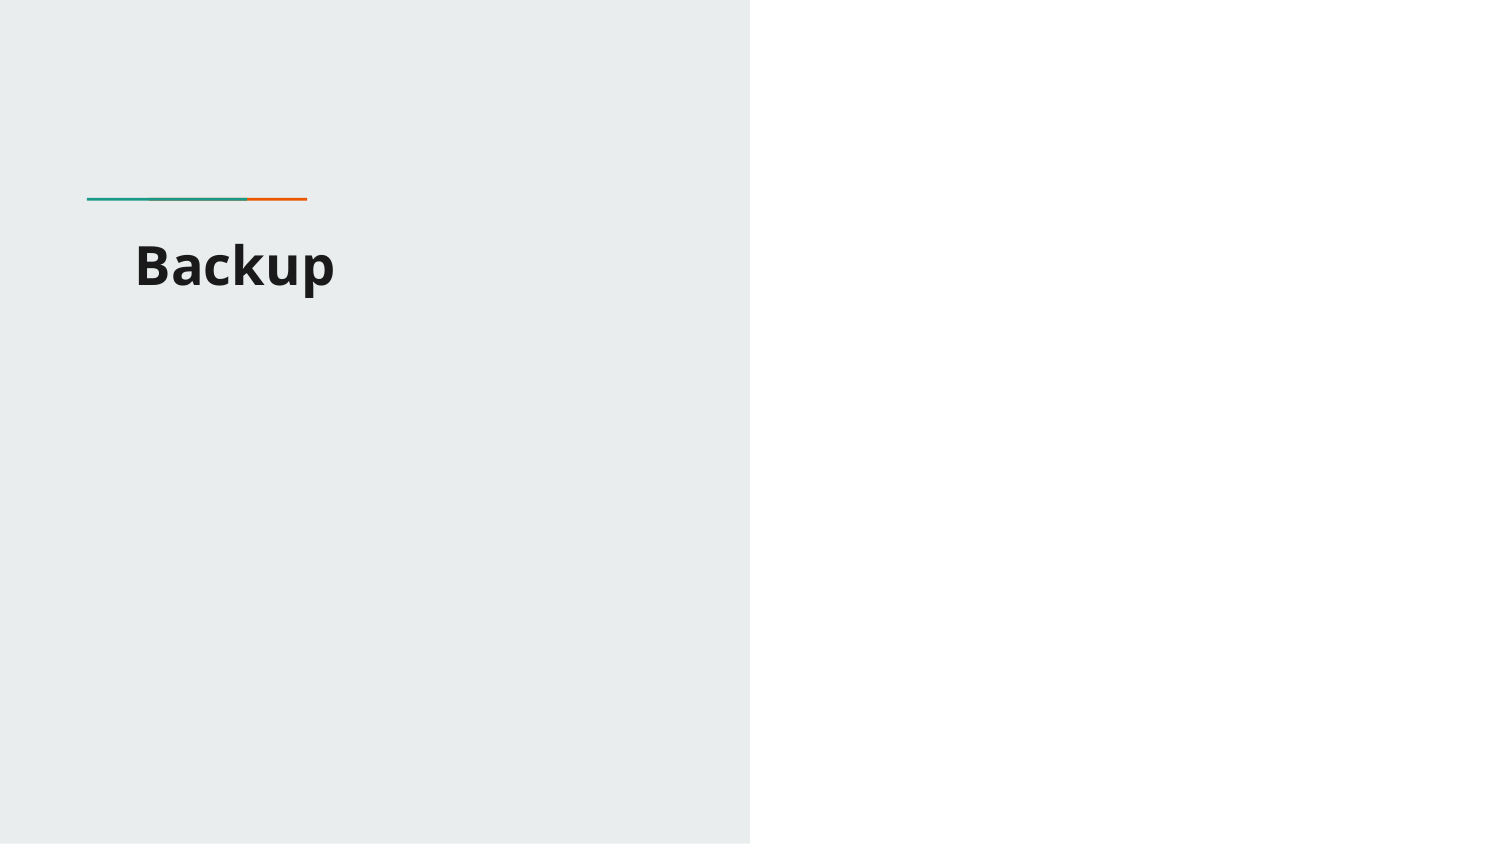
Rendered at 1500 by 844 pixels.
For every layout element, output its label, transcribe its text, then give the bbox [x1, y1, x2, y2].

title Backup [119, 216, 662, 494]
